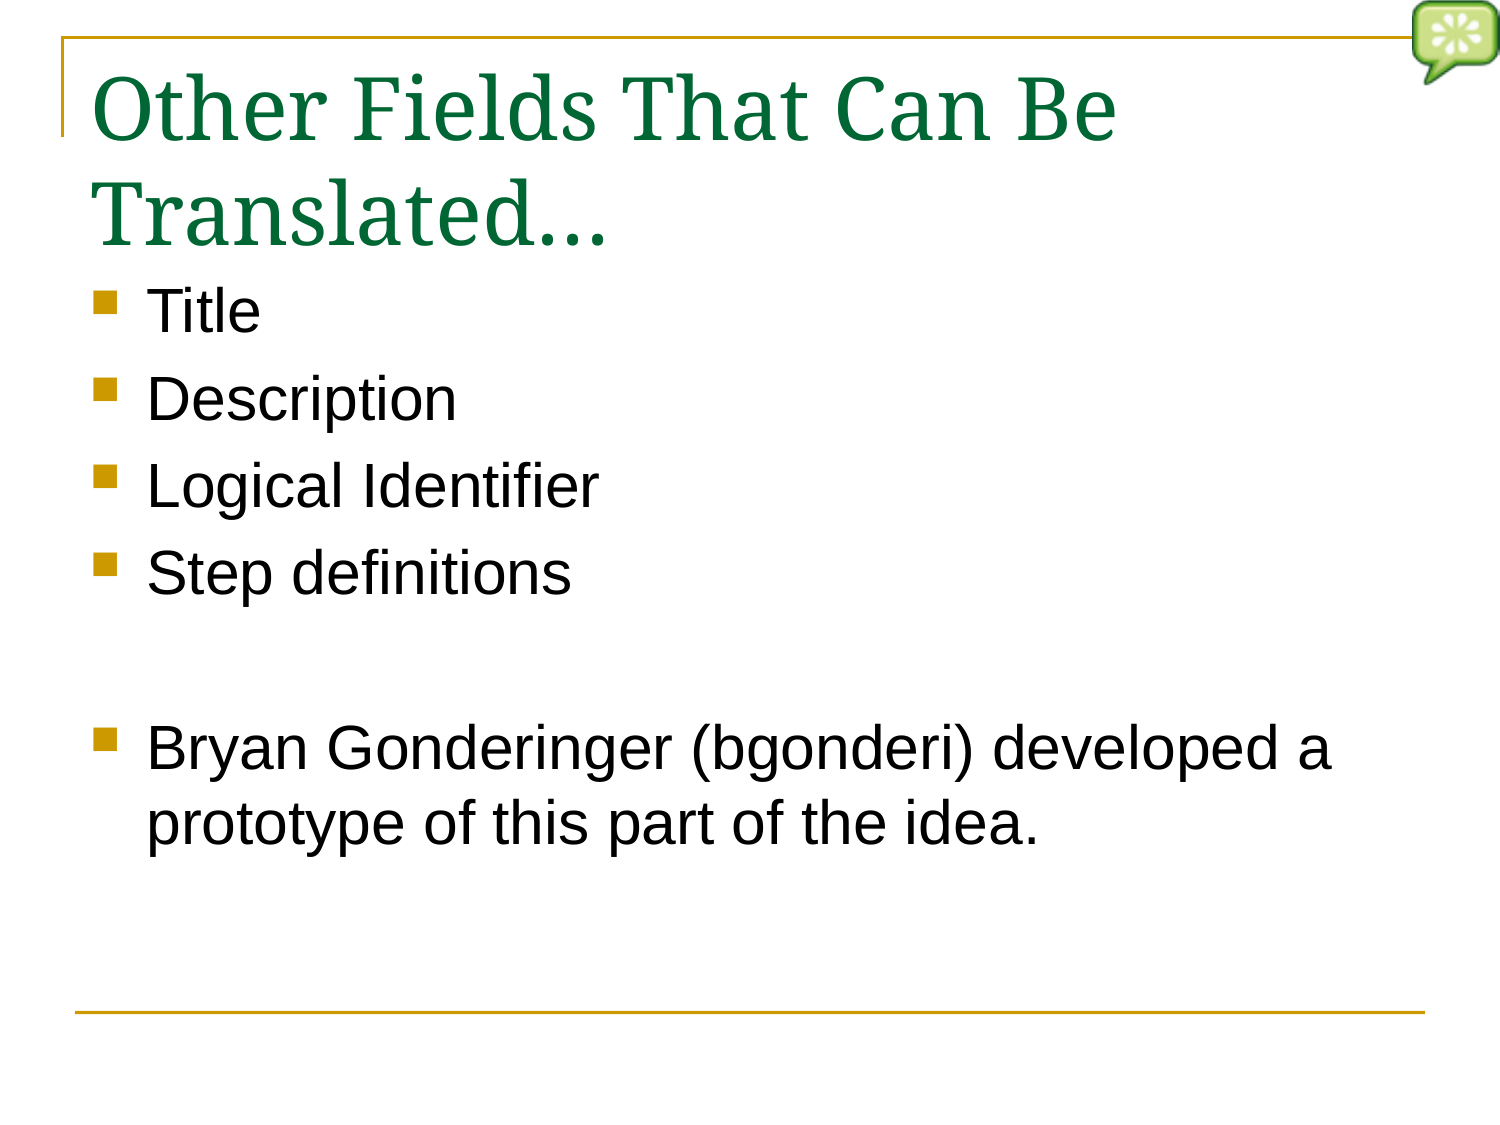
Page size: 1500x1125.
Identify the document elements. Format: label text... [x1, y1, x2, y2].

list Title Description Logical Identifier Step definitions Bryan Gonderinger (bgonderi) developed a prototype of this part of the idea. [74, 262, 1426, 1006]
picture [1412, 0, 1500, 45]
title Other Fields That Can Be Translated… [74, 45, 1500, 233]
